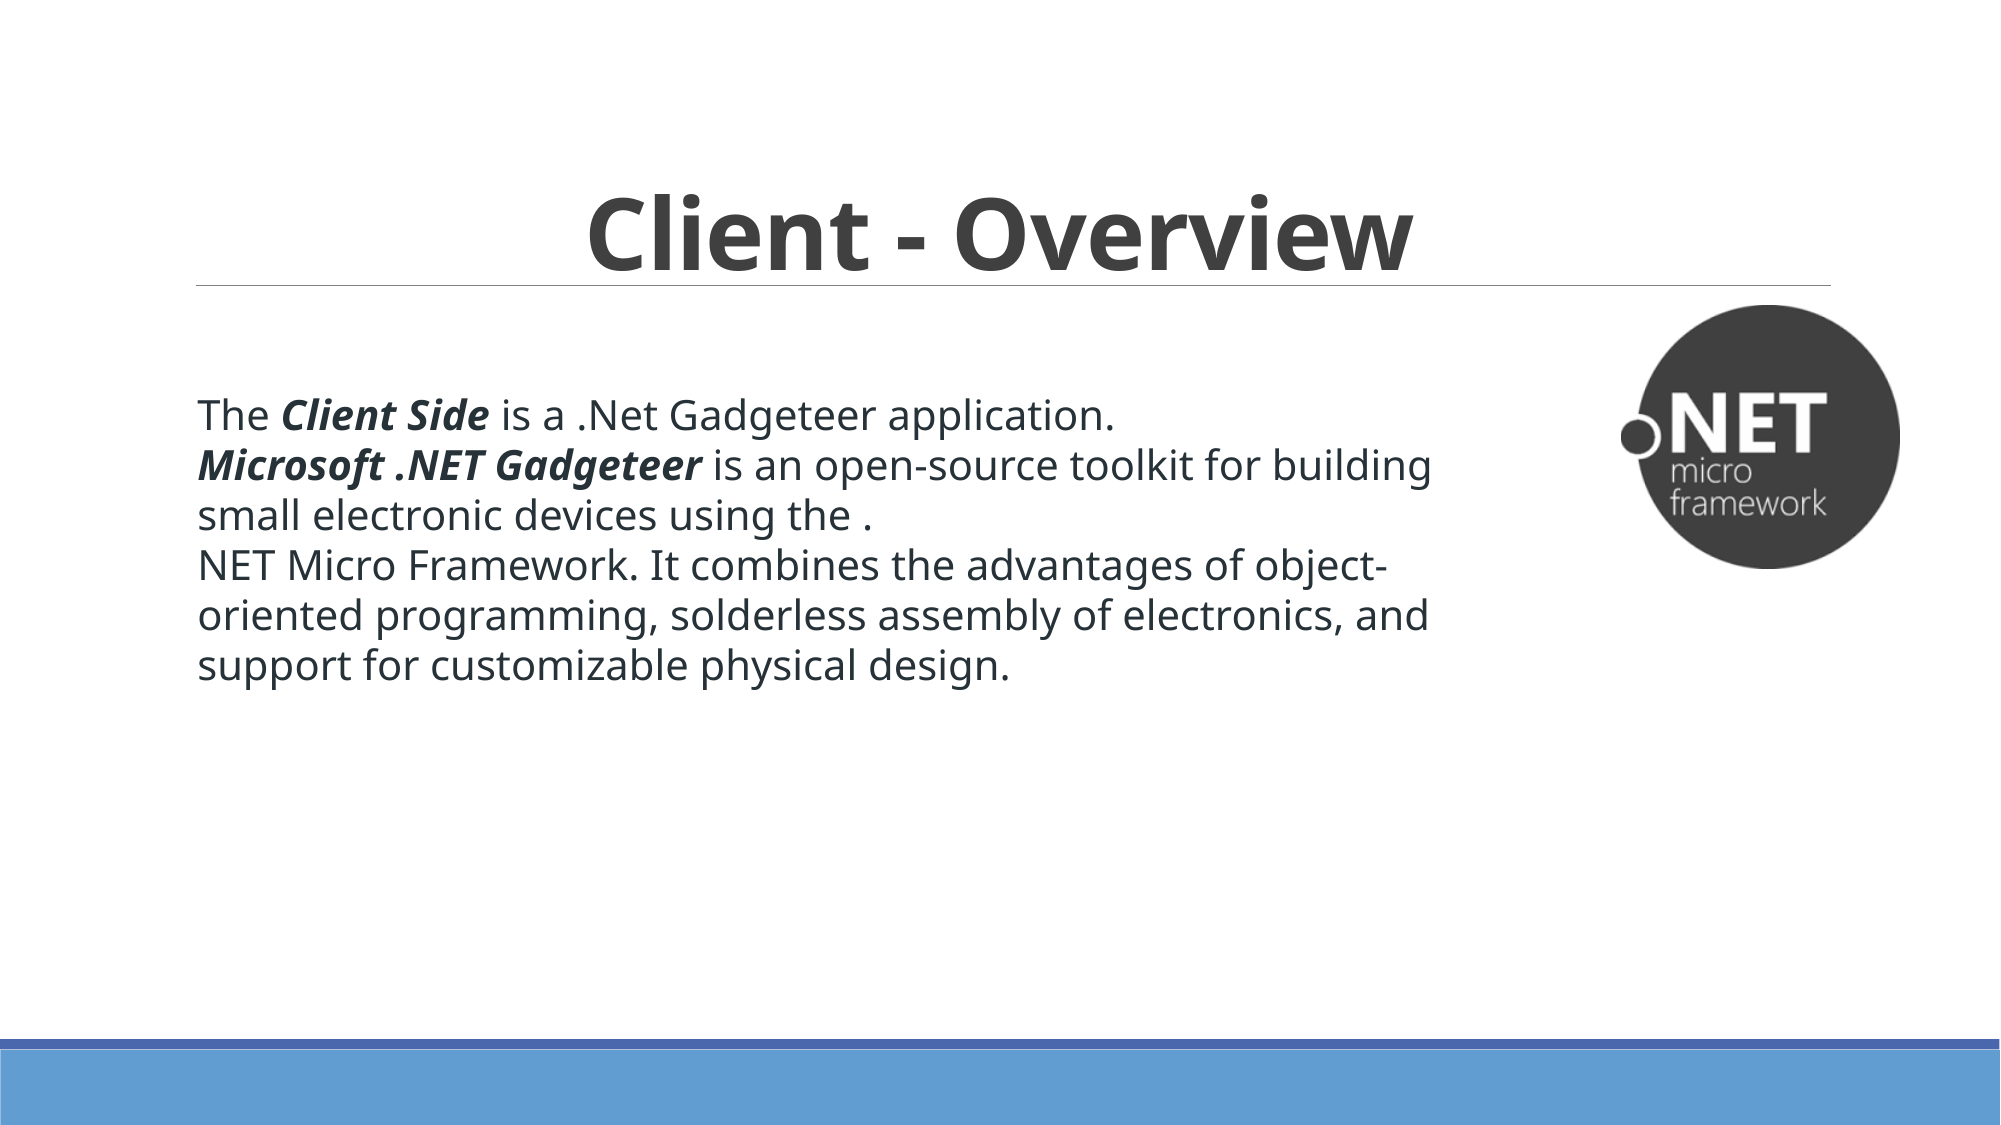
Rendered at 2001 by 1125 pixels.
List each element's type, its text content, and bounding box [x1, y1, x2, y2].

title Client - Overview [378, 152, 1622, 306]
picture [1620, 305, 1901, 570]
text_box The Client Side is a .Net Gadgeteer application. Microsoft .NET Gadgeteer is an open-source toolkit for building small electronic devices using the . NET Micro Framework. It combines the advantages of object-oriented programming, solderless assembly of electronics, and support for customizable physical design. [182, 373, 1556, 569]
